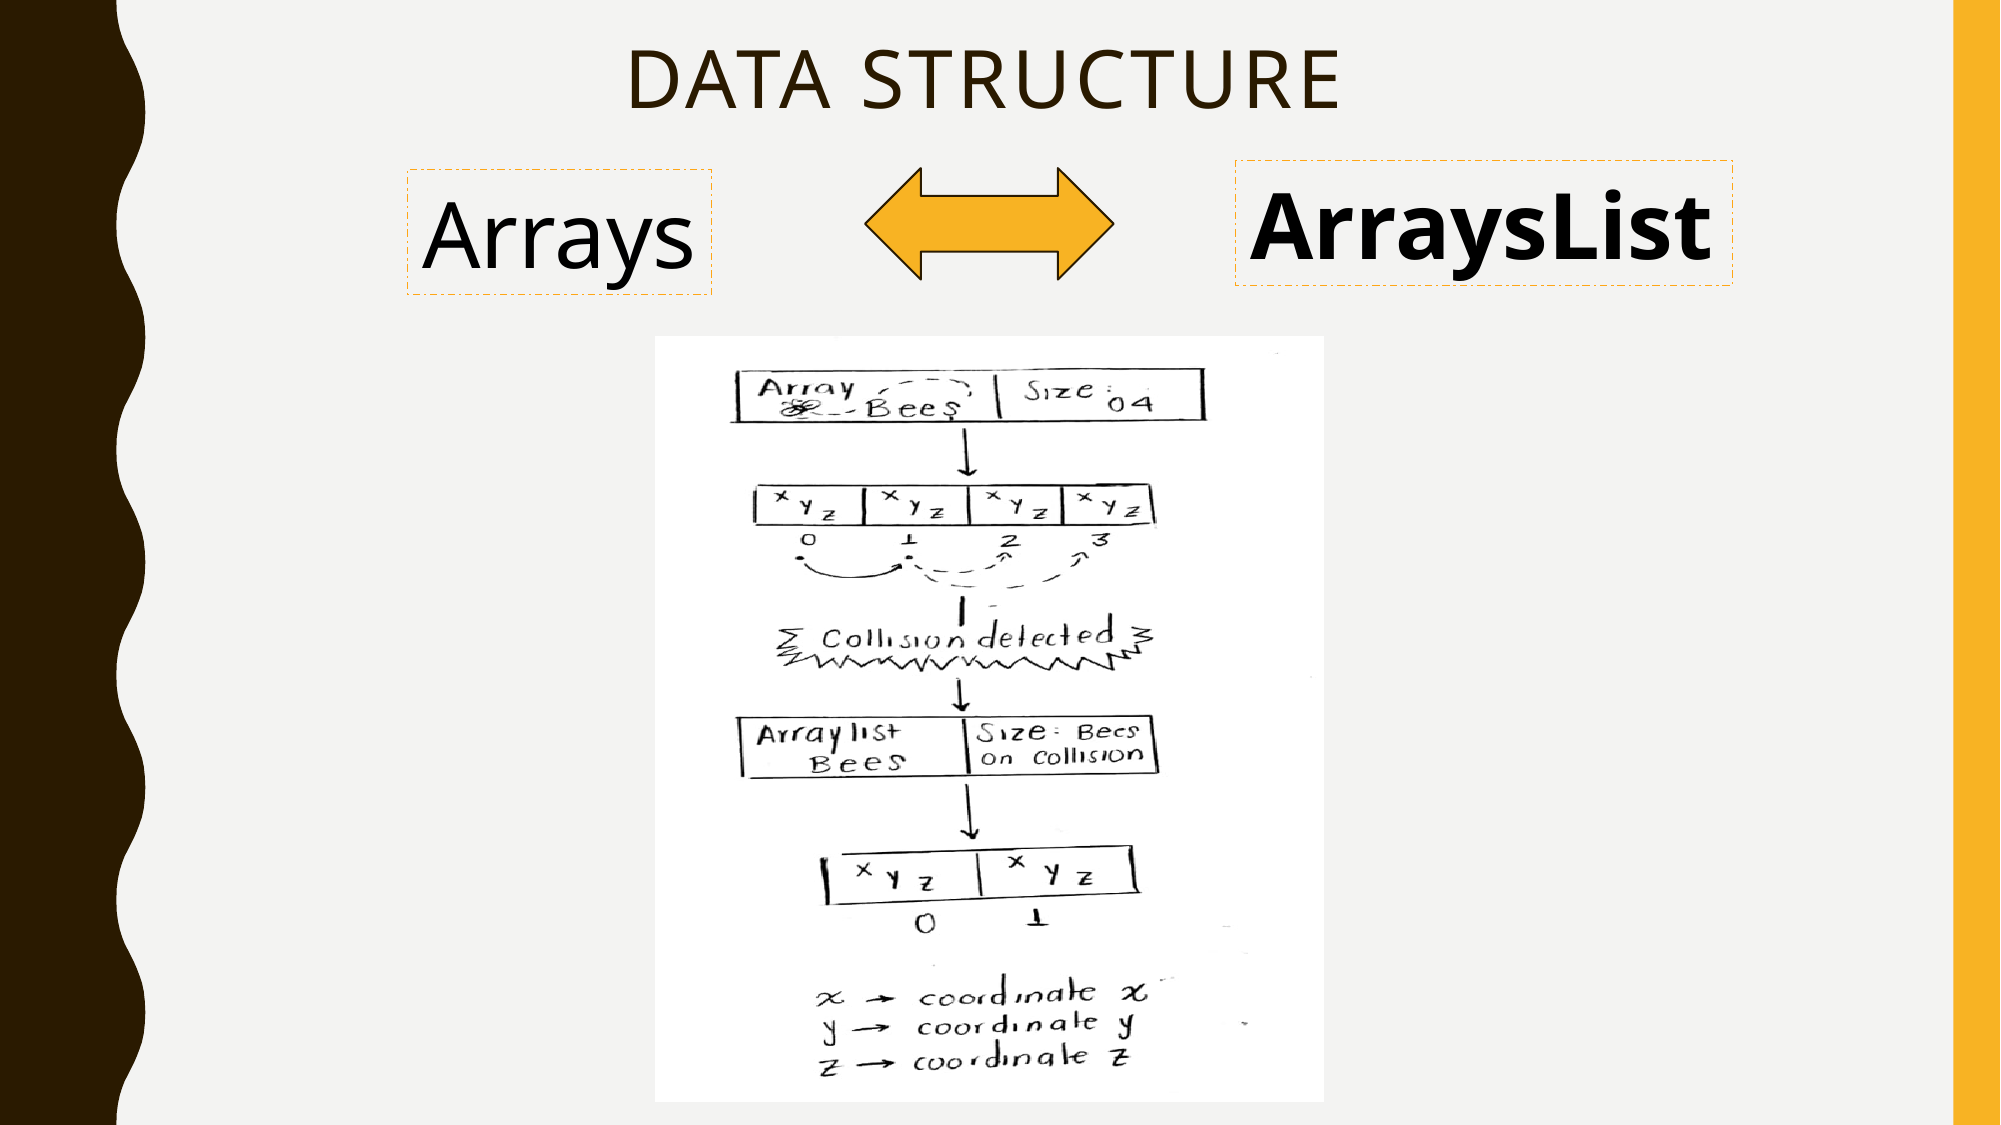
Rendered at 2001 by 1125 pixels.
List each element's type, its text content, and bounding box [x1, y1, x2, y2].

text_box [864, 167, 1115, 281]
title data structure [609, 31, 1369, 149]
text_box Arrays [407, 169, 712, 295]
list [655, 336, 1324, 1102]
text_box ArraysList [1235, 160, 1733, 286]
